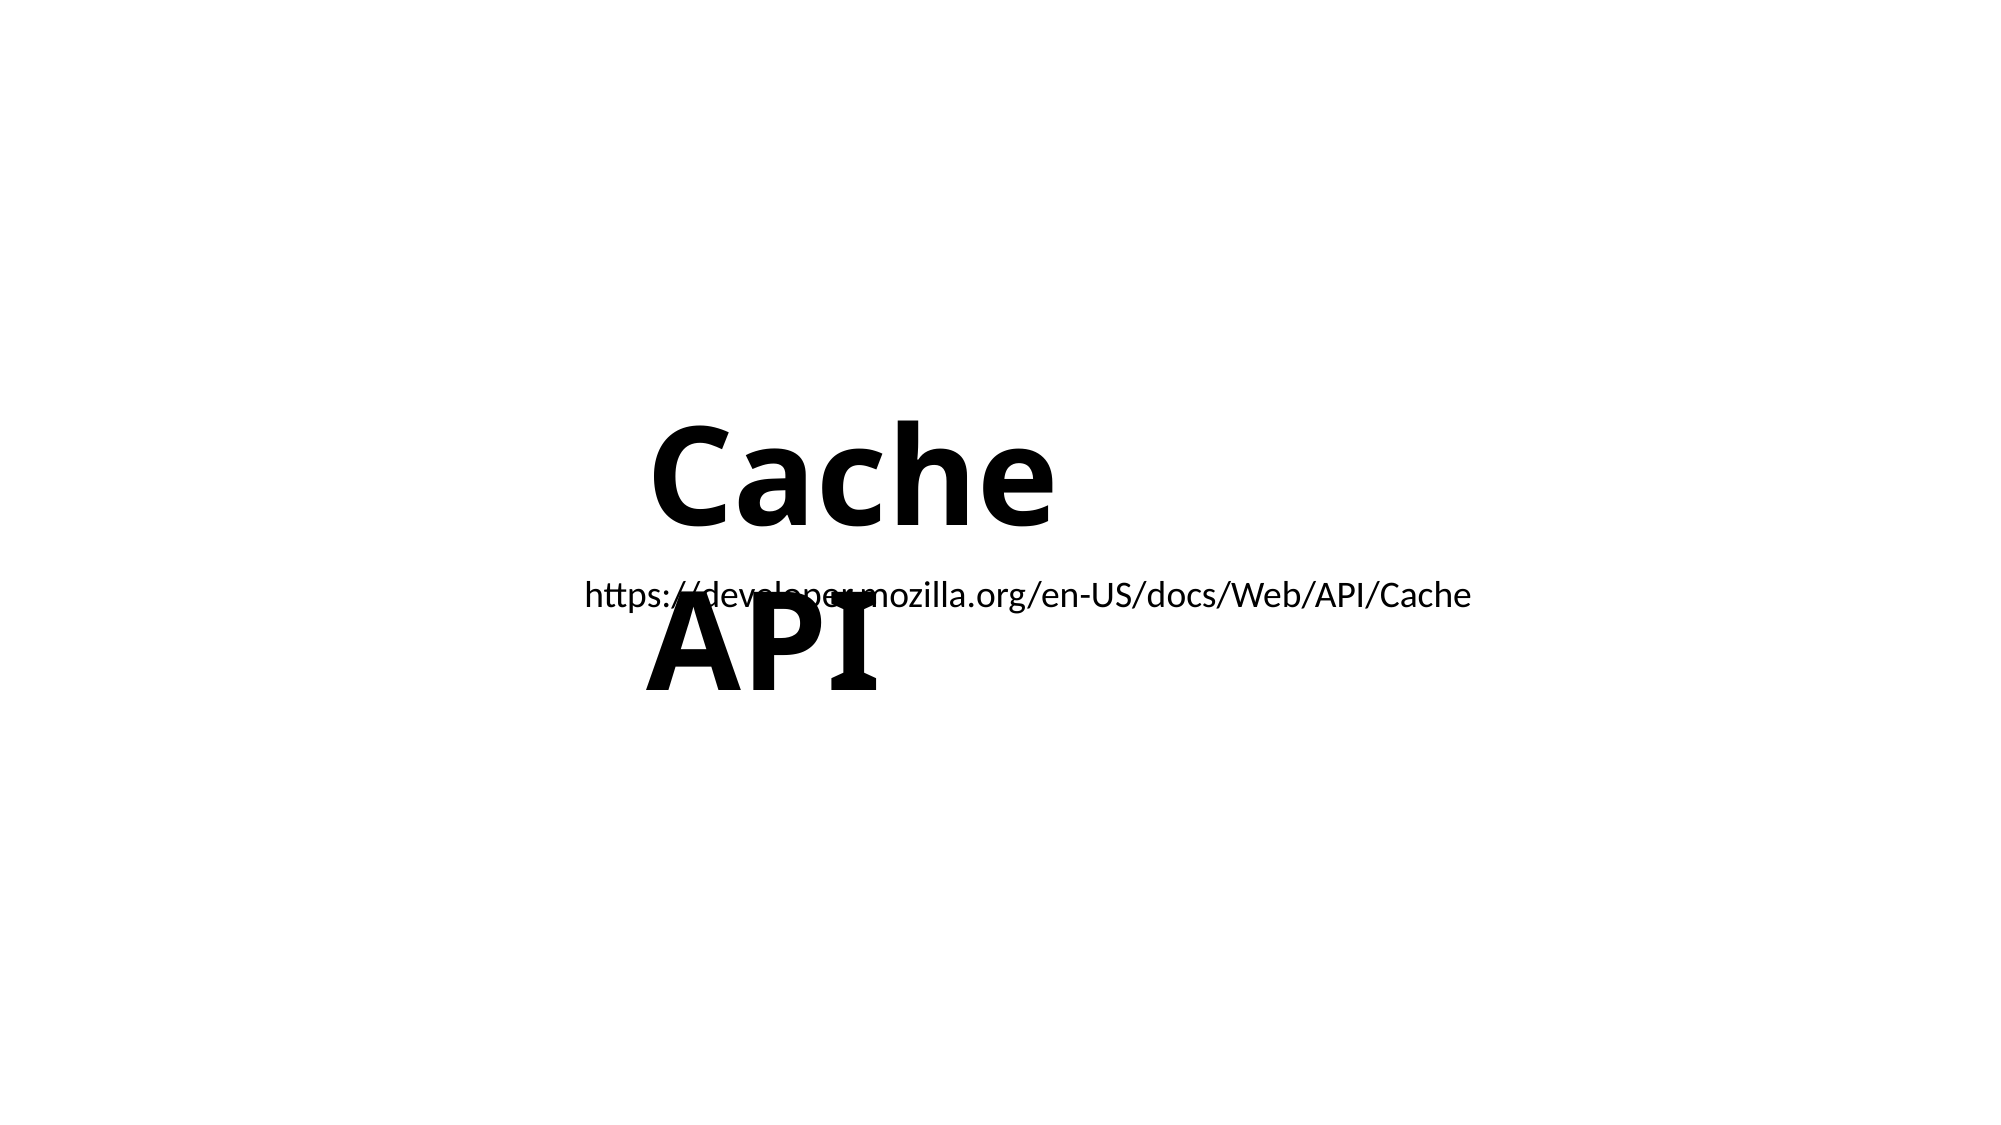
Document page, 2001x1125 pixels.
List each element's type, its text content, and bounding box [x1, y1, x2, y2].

text_box https://developer.mozilla.org/en-US/docs/Web/API/Cache [569, 562, 1488, 623]
text_box Cache API [631, 623, 1332, 726]
text_box Cache API [631, 380, 1332, 562]
